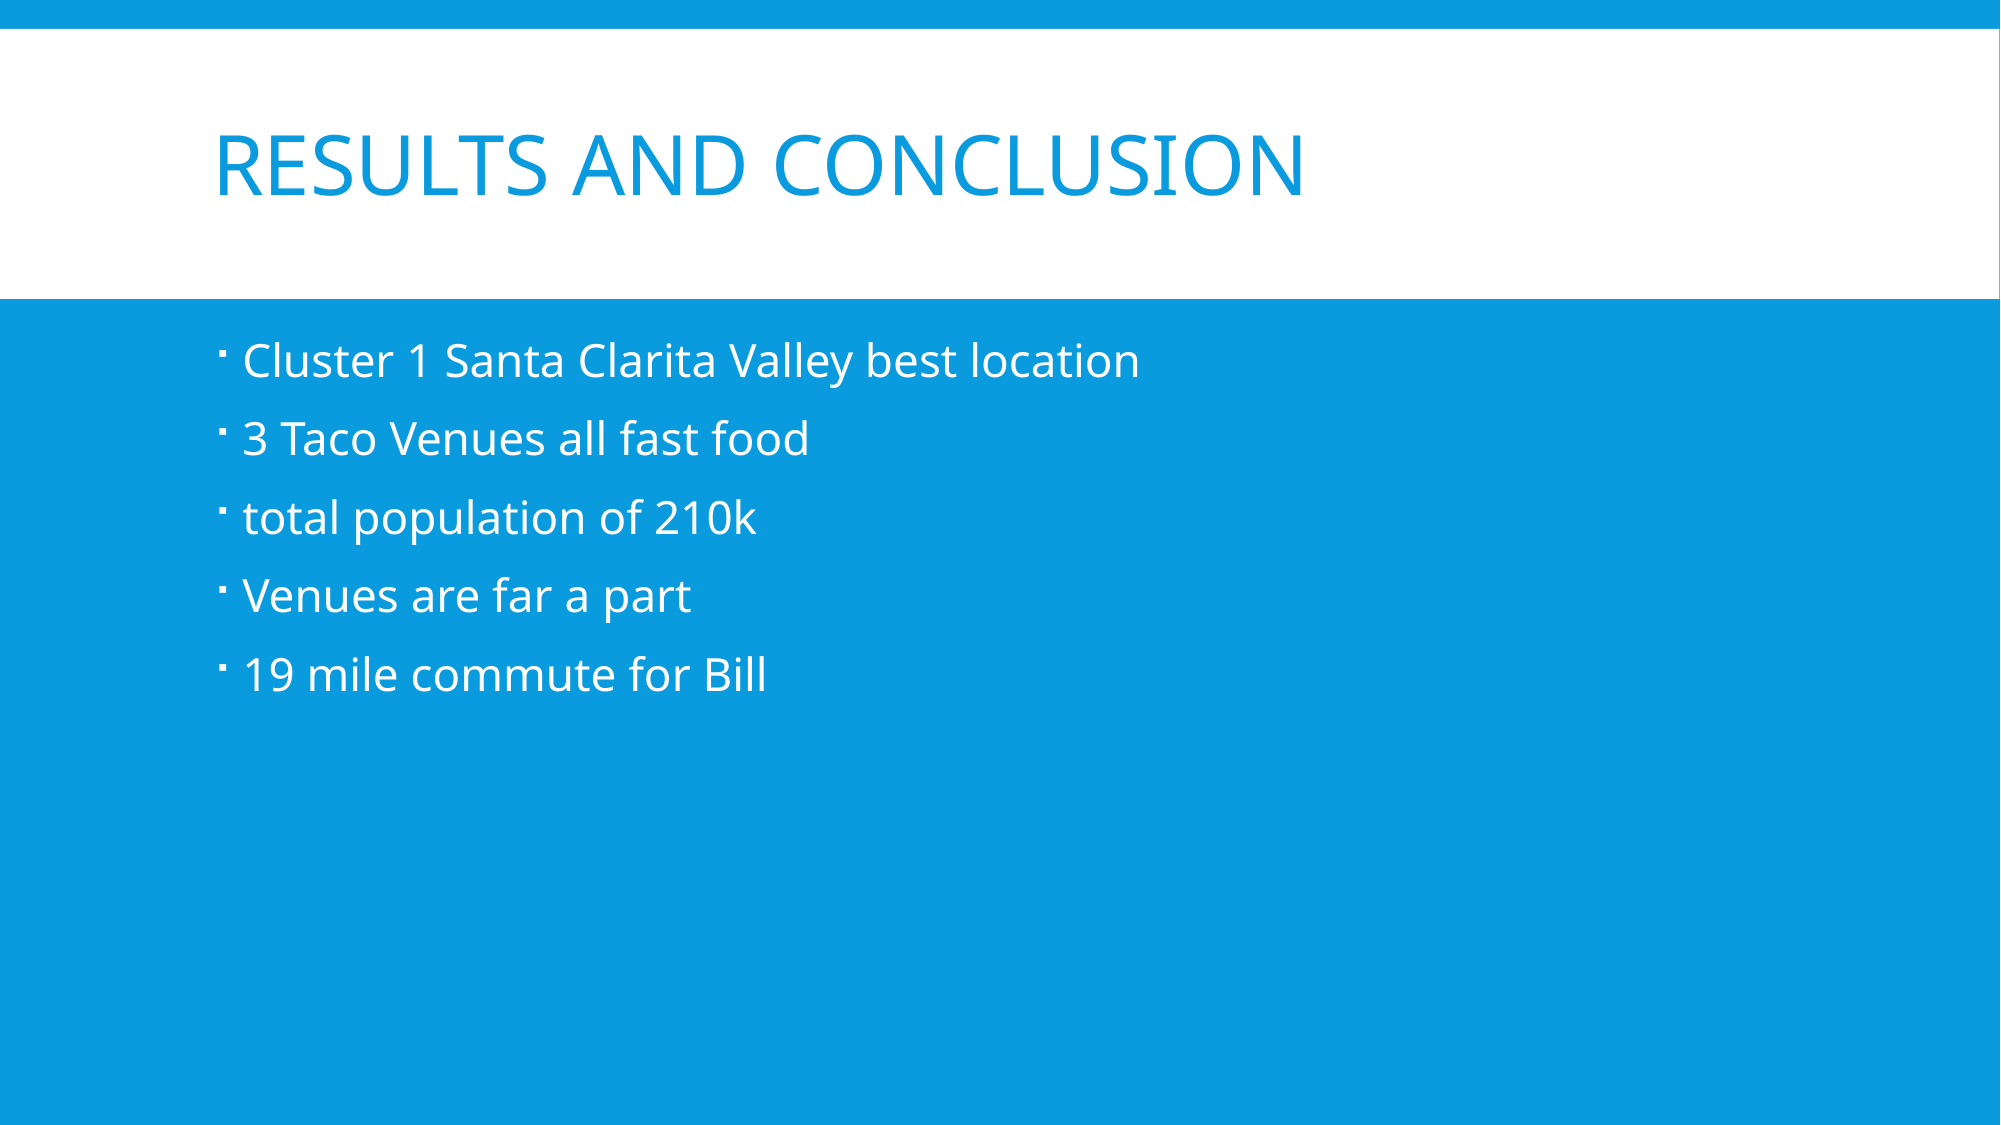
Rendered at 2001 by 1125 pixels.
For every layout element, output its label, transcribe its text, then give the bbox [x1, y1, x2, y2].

list Cluster 1 Santa Clarita Valley best location 3 Taco Venues all fast food total population of 210k Venues are far a part 19 mile commute for Bill [197, 329, 1803, 1020]
title Results and Conclusion [197, 46, 1803, 295]
